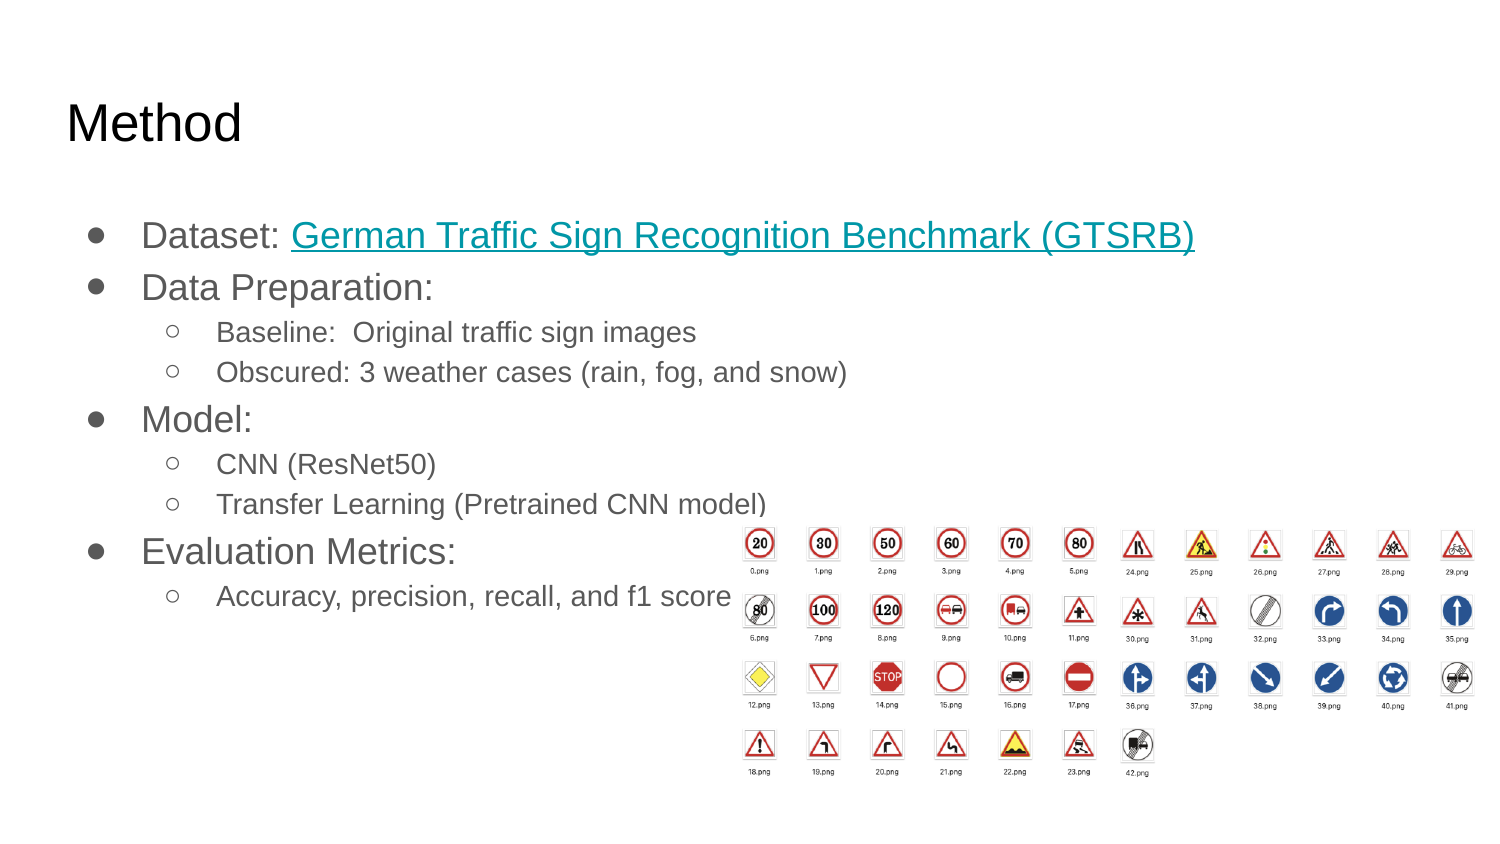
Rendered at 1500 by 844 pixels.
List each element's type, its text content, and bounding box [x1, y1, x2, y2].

picture [1112, 517, 1484, 786]
list Dataset: German Traffic Sign Recognition Benchmark (GTSRB) Data Preparation: Baseline: Original traffic sign images Obscured: 3 weather cases (rain, fog, and snow) Model: CNN (ResNet50) Transfer Learning (Pretrained CNN model) Evaluation Metrics: Accuracy, precision, recall, and f1 score [51, 189, 1449, 750]
picture [734, 517, 1105, 786]
title Method [51, 72, 1449, 167]
